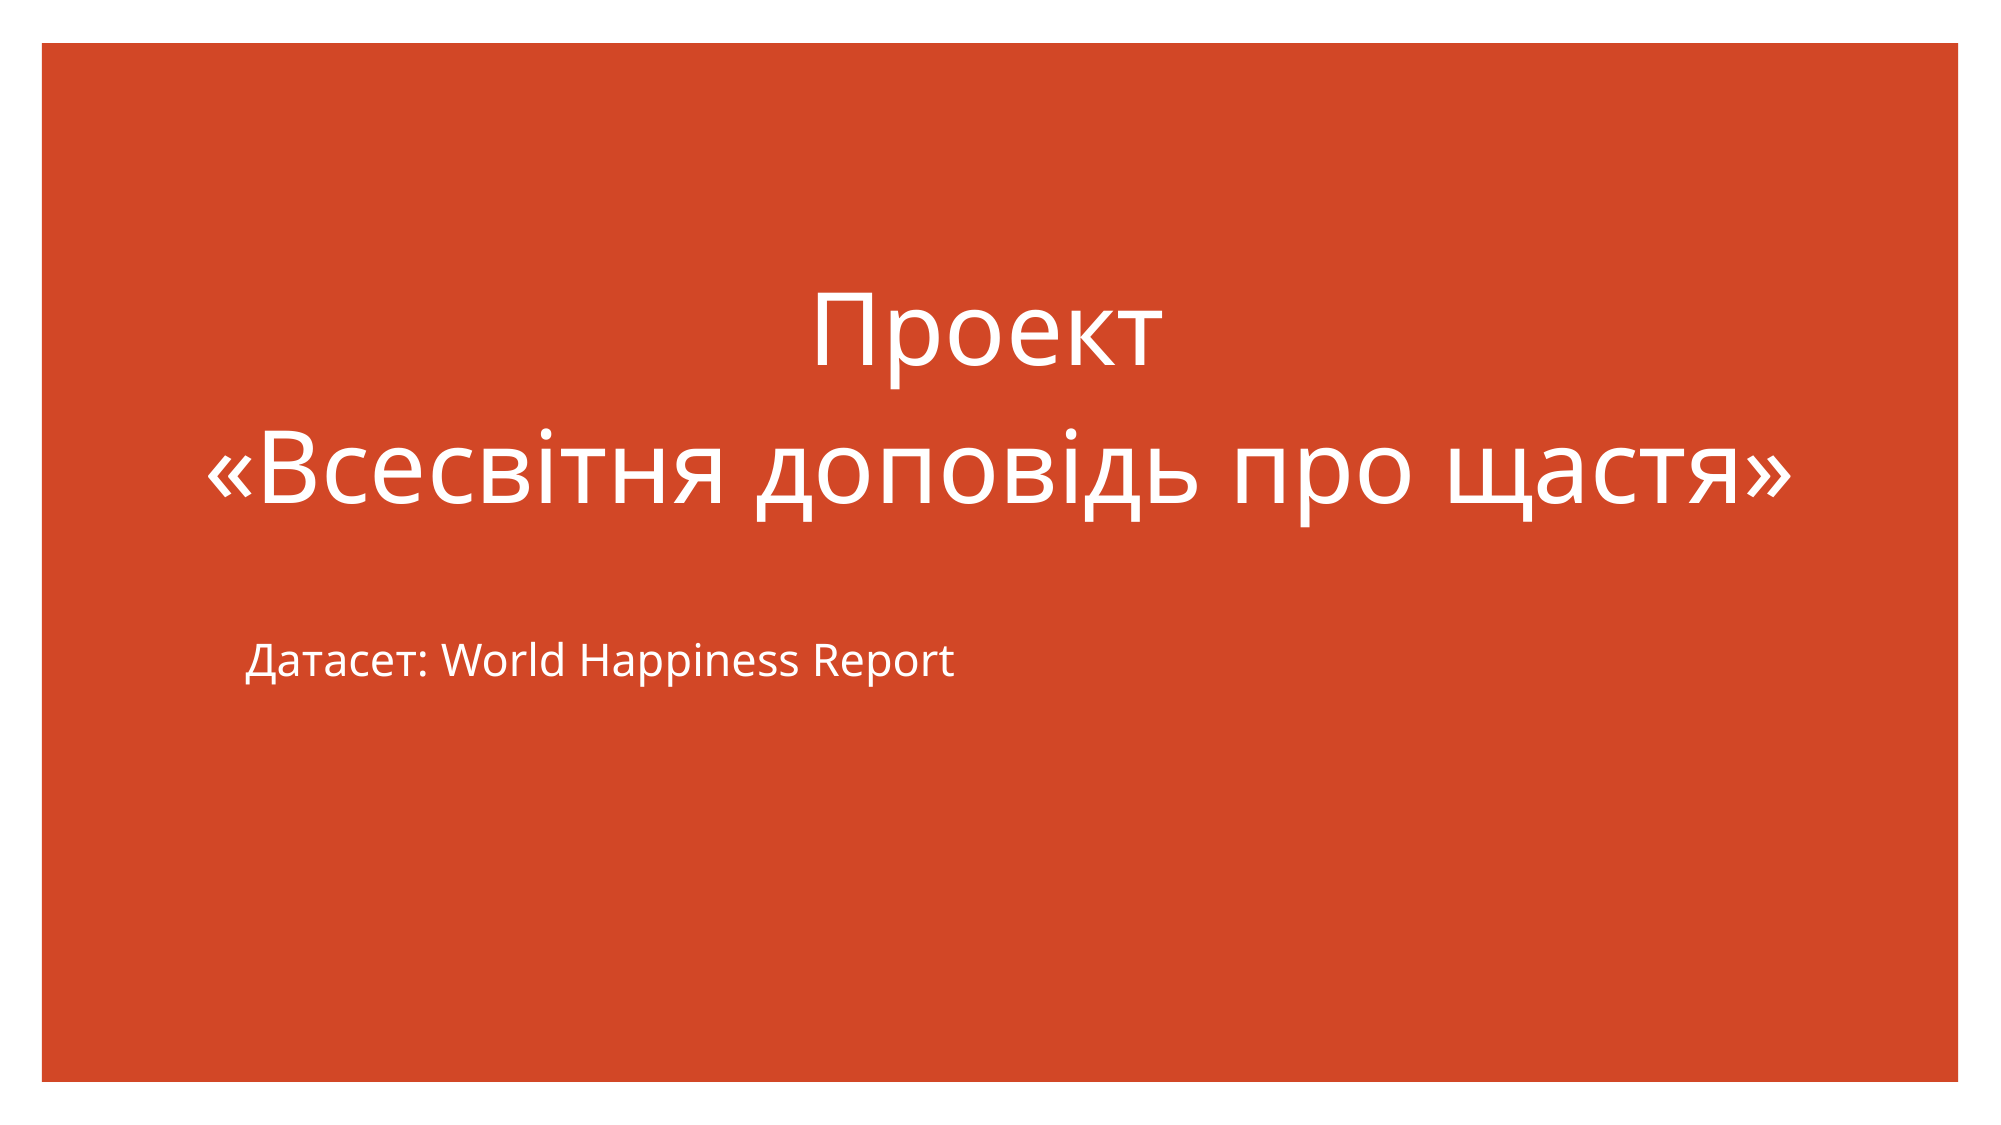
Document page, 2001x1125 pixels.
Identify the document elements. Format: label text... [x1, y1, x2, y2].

subtitle Датасет: World Happiness Report [230, 590, 1010, 719]
title Проект «Всесвітня доповідь про щастя» [137, 199, 1863, 591]
